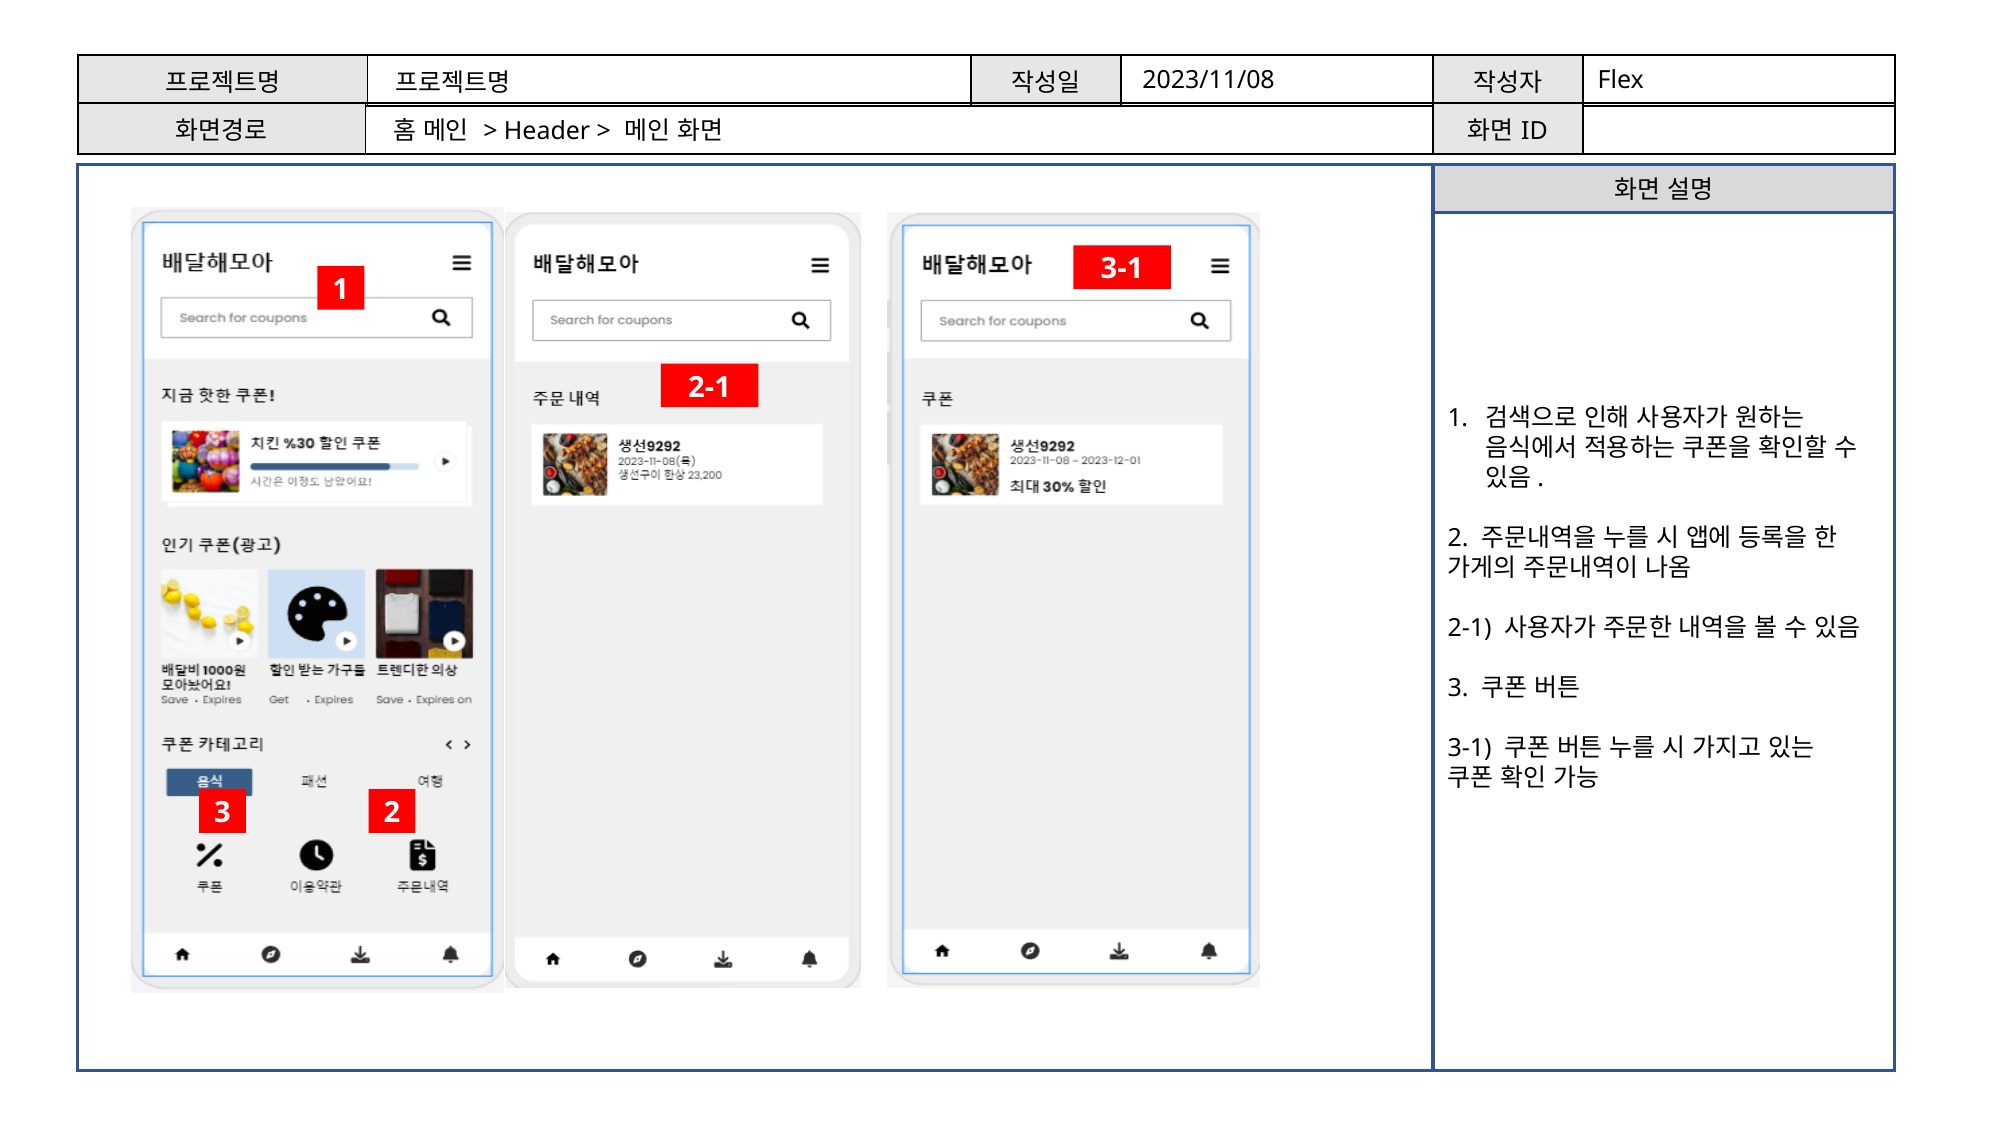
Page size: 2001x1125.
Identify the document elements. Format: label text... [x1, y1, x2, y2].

table_header [1584, 104, 1894, 153]
table_header Flex [1584, 56, 1894, 102]
text_box 검색으로 인해 사용자가 원하는 음식에서 적용하는 쿠폰을 확인할 수 있음. 2. 주문내역을 누를 시 앱에 등록을 한 가게의 주문내역이 나옴 2-1) 사용자가 주문한 내역을 볼 수 있음 3. 쿠폰 버튼 3-1) 쿠폰 버튼 누를 시 가지고 있는 쿠폰 확인 가능 [1432, 212, 1896, 1071]
text_box [77, 164, 1432, 1071]
table_header 작성일 [972, 56, 1120, 102]
text_box 화면 설명 [1432, 164, 1896, 212]
picture [887, 212, 1260, 988]
picture [131, 207, 861, 993]
table_header 프로젝트명 [368, 56, 970, 102]
table_header 2023/11/08 [1122, 56, 1432, 102]
table_header 프로젝트명 [79, 56, 367, 102]
table_header 작성자 [1434, 56, 1582, 102]
table_header 홈 메인 > Header > 메인 화면 [366, 104, 1432, 153]
table_header 화면경로 [79, 104, 365, 153]
table_header 화면ID [1434, 104, 1582, 153]
